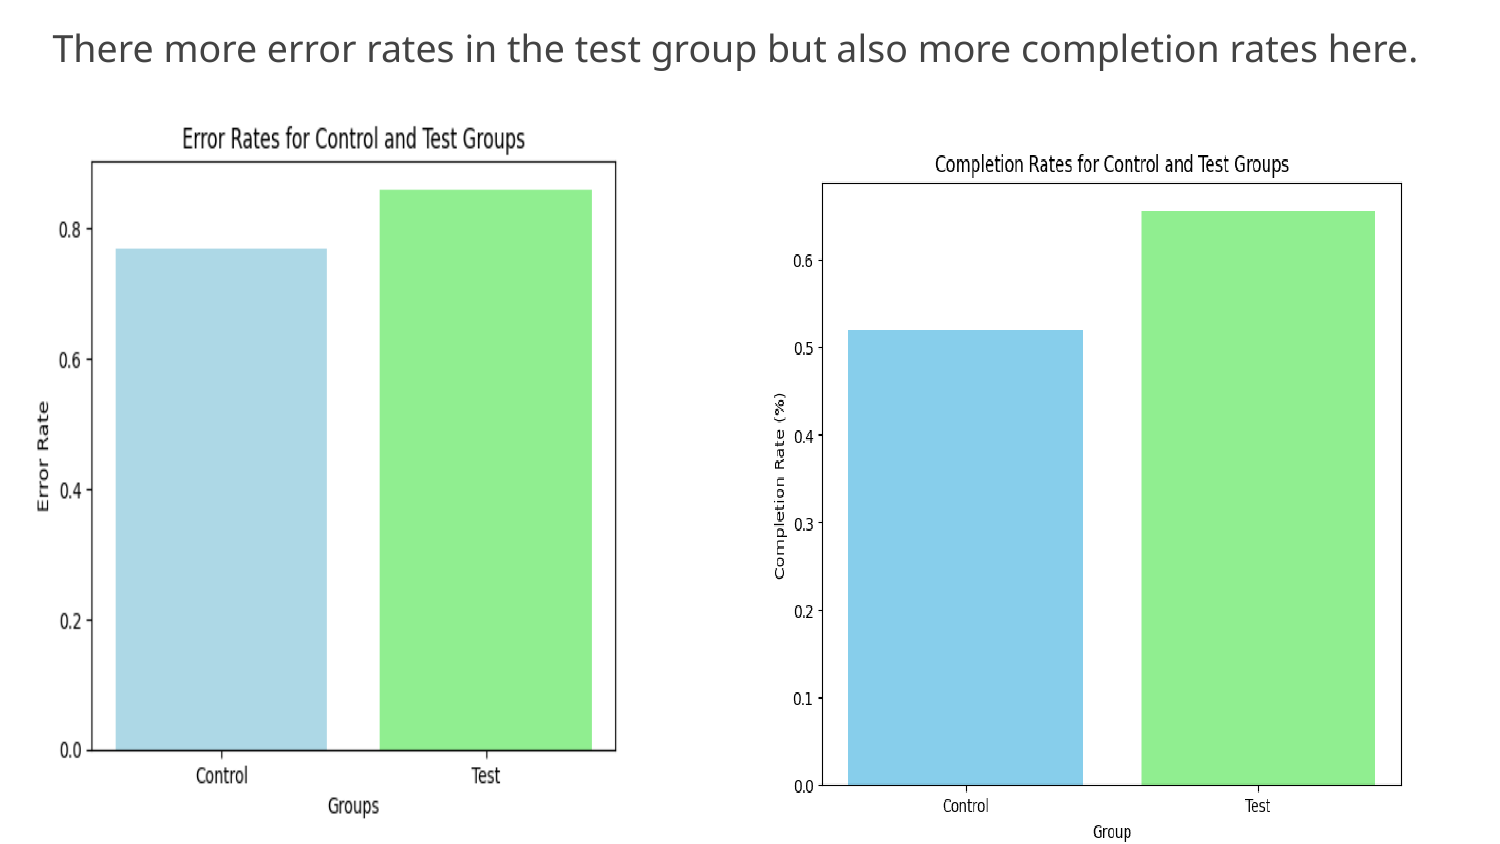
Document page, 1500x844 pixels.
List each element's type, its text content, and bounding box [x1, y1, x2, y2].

picture [749, 135, 1492, 844]
text_box There more error rates in the test group but also more completion rates here. [37, 9, 1472, 81]
picture [7, 101, 725, 844]
